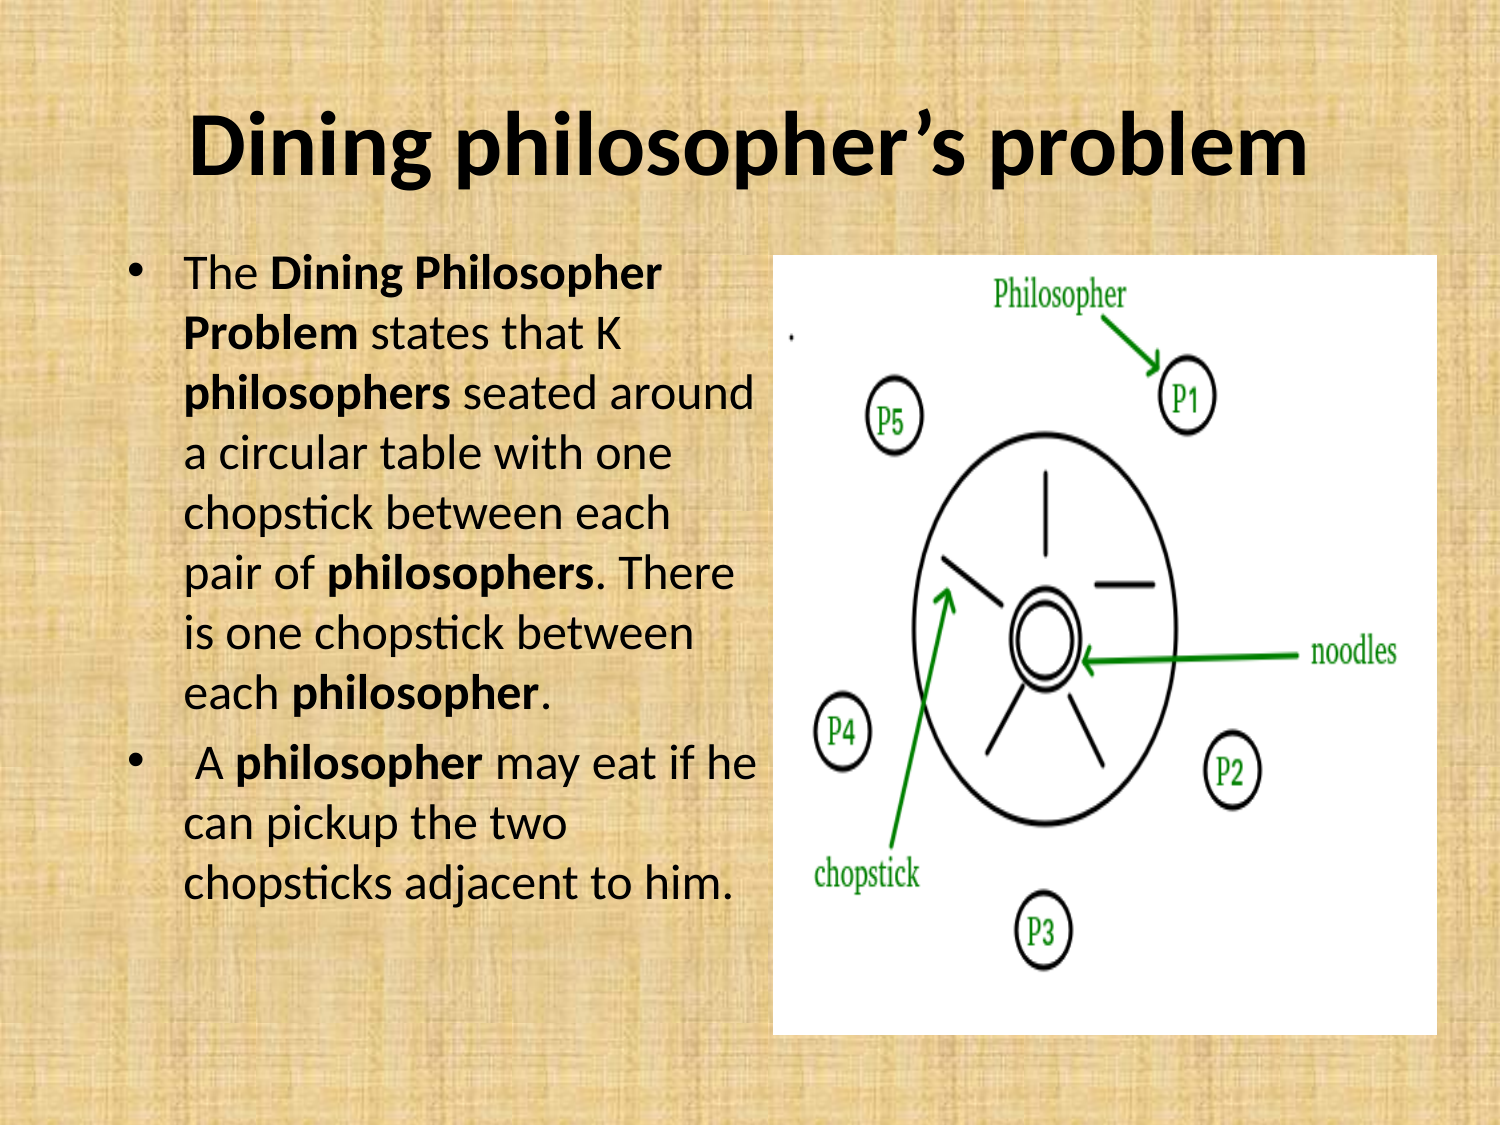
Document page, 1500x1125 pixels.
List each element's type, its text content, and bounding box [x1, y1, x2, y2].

list The Dining Philosopher Problem states that K philosophers seated around a circular table with one chopstick between each pair of philosophers. There is one chopstick between each philosopher. A philosopher may eat if he can pickup the two chopsticks adjacent to him. [112, 231, 776, 1034]
title Dining philosopher’s problem [75, 45, 1425, 233]
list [773, 255, 1437, 1036]
picture [0, 0, 1500, 1125]
